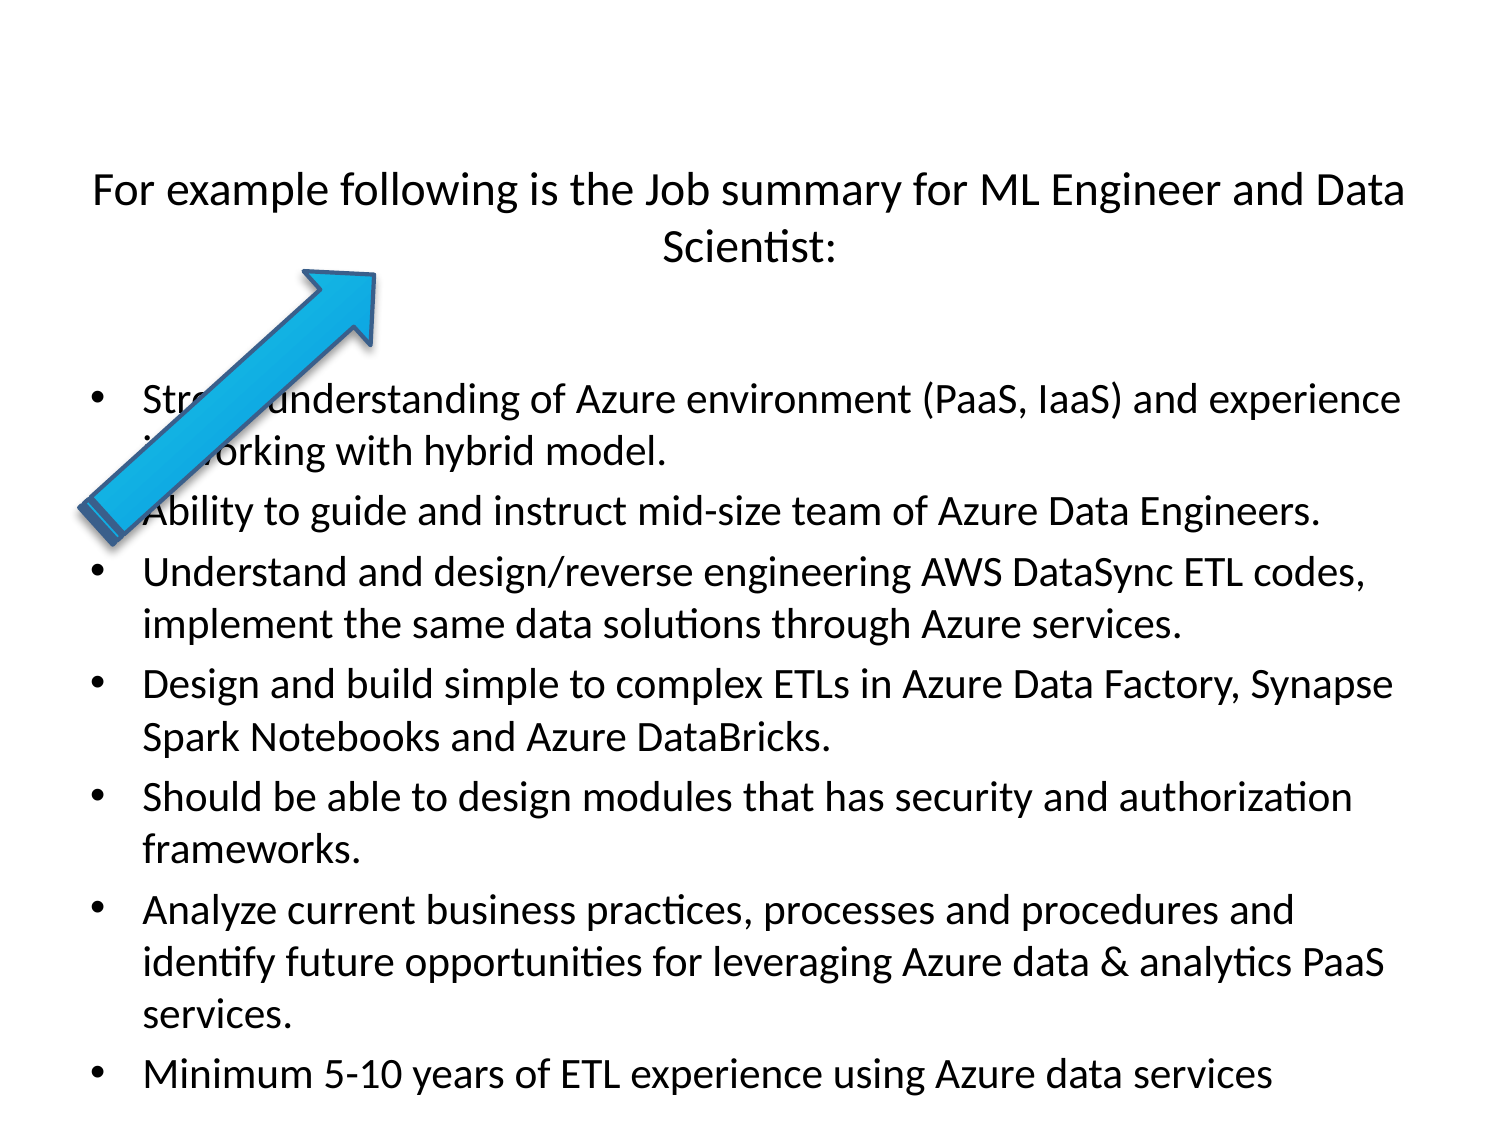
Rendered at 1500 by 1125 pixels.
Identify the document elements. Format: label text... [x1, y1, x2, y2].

title For example following is the Job summary for ML Engineer and Data Scientist: [75, 149, 1425, 338]
list Strong understanding of Azure environment (PaaS, IaaS) and experience in working with hybrid model. Ability to guide and instruct mid-size team of Azure Data Engineers. Understand and design/reverse engineering AWS DataSync ETL codes, implement the same data solutions through Azure services. Design and build simple to complex ETLs in Azure Data Factory, Synapse Spark Notebooks and Azure DataBricks. Should be able to design modules that has security and authorization frameworks. Analyze current business practices, processes and procedures and identify future opportunities for leveraging Azure data & analytics PaaS services. Minimum 5-10 years of ETL experience using Azure data services [75, 362, 1425, 1105]
text_box [77, 268, 377, 547]
